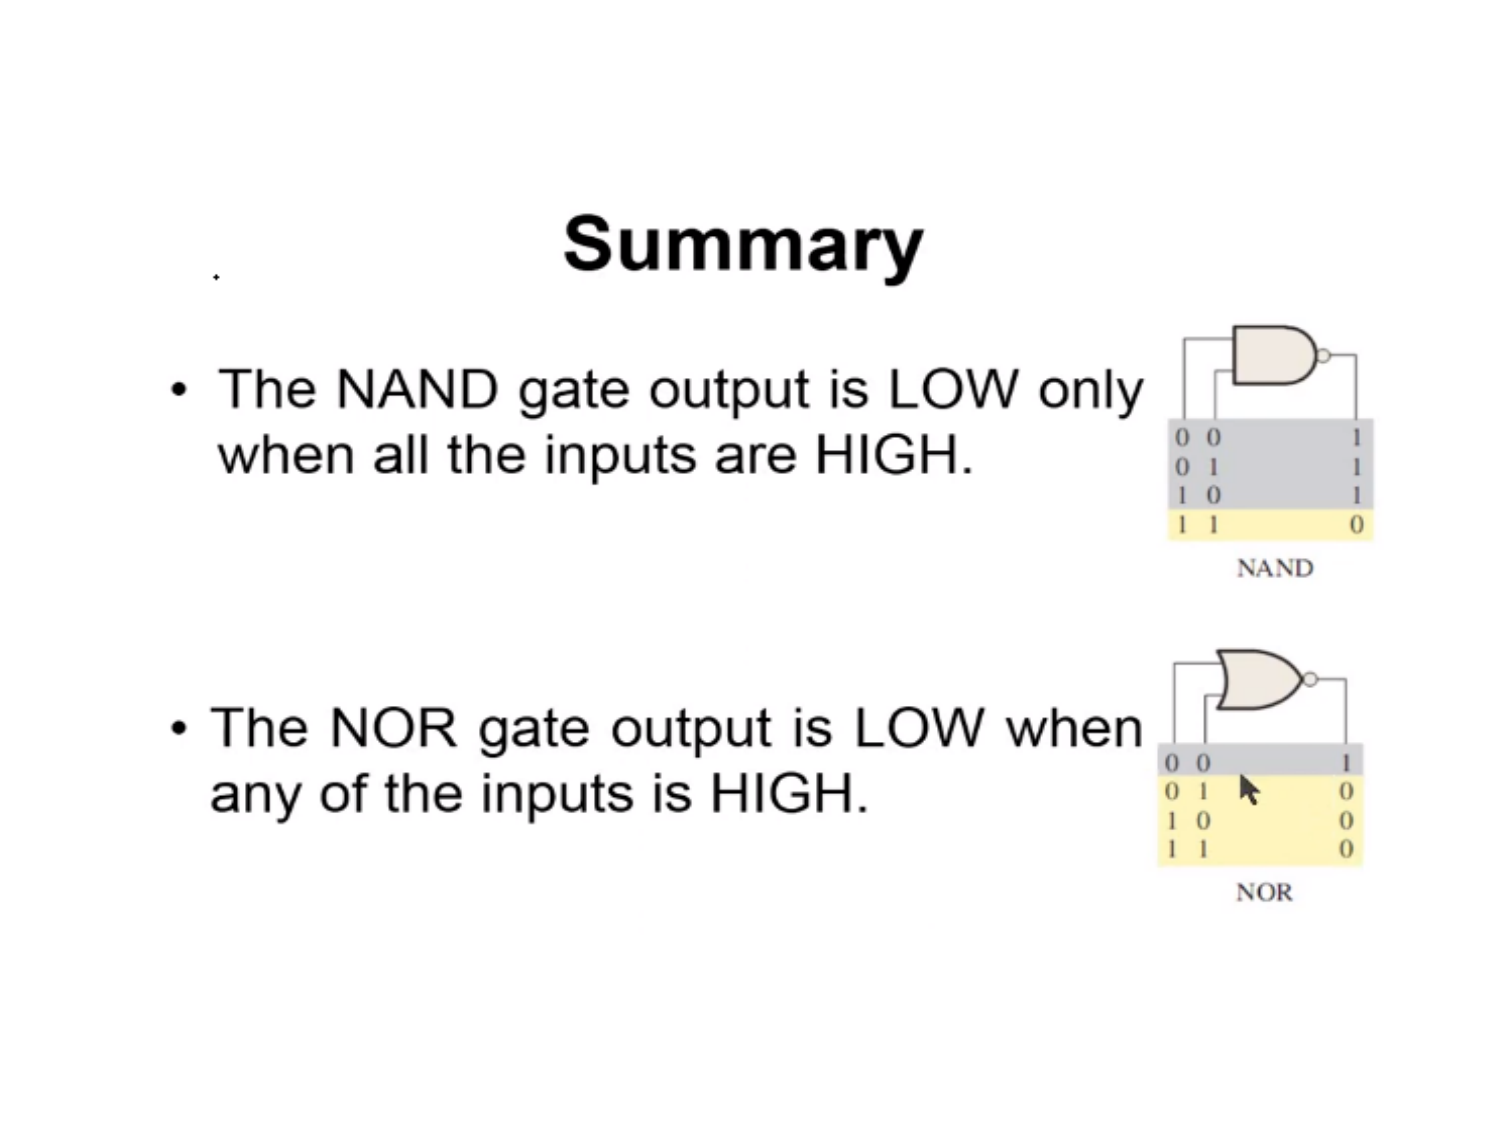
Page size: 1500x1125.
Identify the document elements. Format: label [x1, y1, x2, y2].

list [124, 199, 1388, 940]
